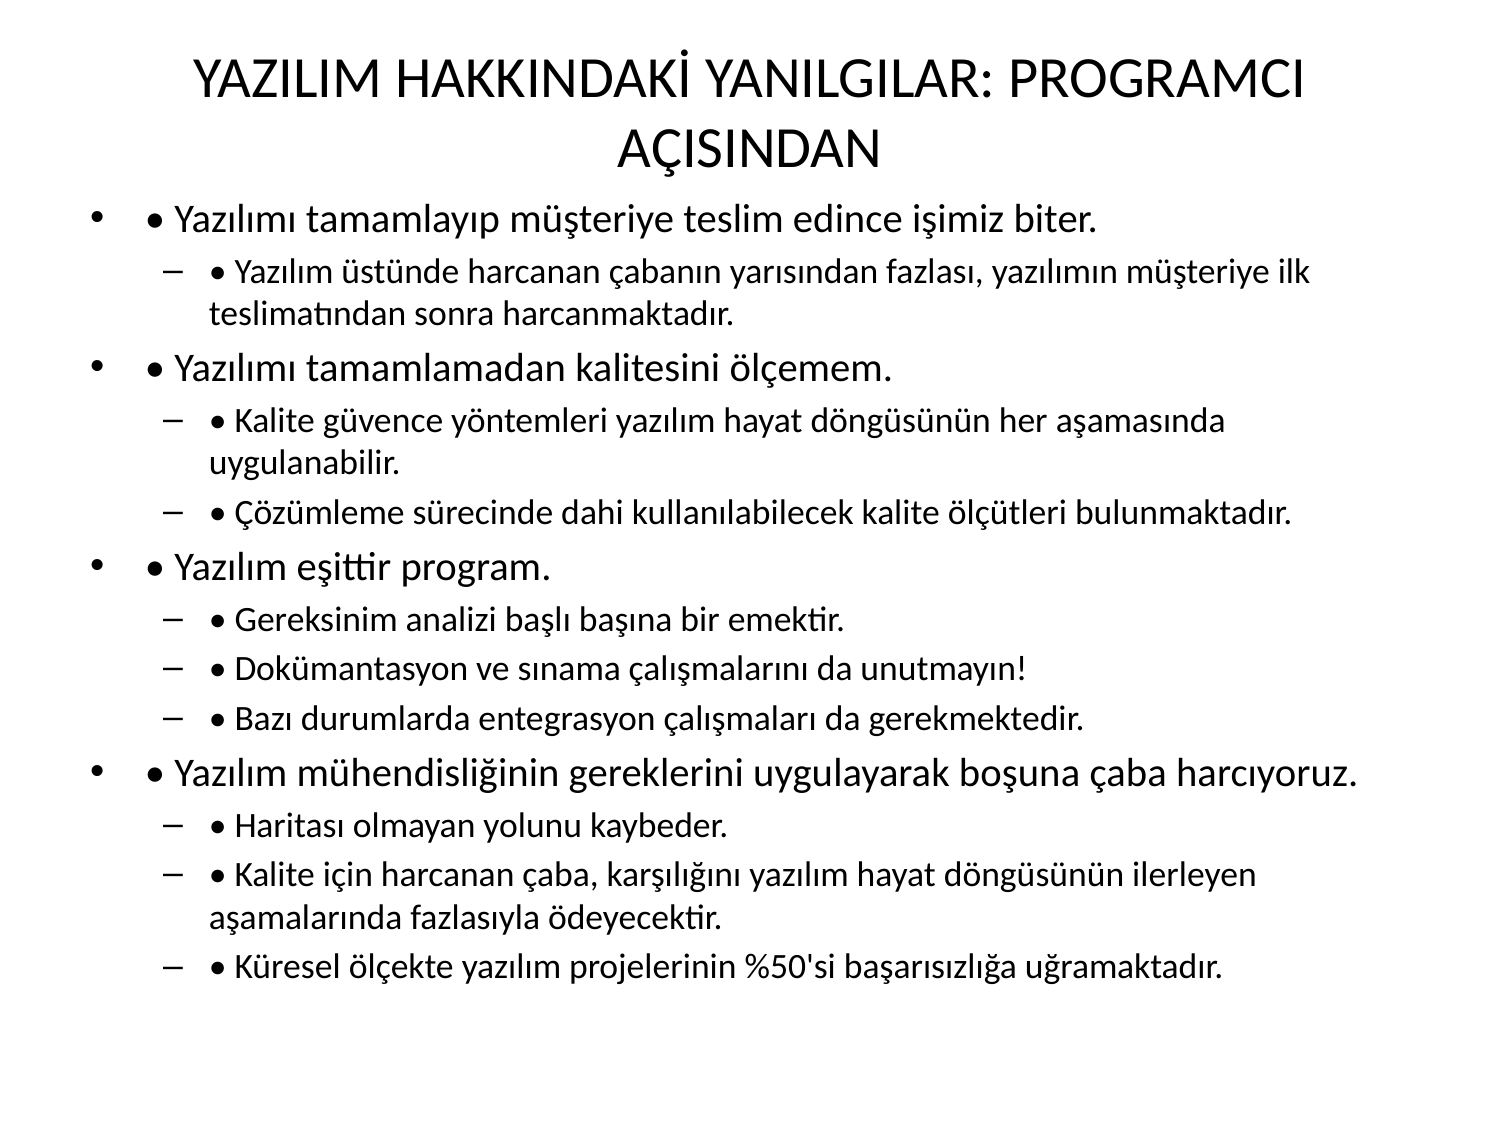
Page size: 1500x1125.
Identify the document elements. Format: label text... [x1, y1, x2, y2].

list • Yazılımı tamamlayıp müşteriye teslim edince işimiz biter. • Yazılım üstünde harcanan çabanın yarısından fazlası, yazılımın müşteriye ilk teslimatından sonra harcanmaktadır. • Yazılımı tamamlamadan kalitesini ölçemem. • Kalite güvence yöntemleri yazılım hayat döngüsünün her aşamasında uygulanabilir. • Çözümleme sürecinde dahi kullanılabilecek kalite ölçütleri bulunmaktadır. • Yazılım eşittir program. • Gereksinim analizi başlı başına bir emektir. • Dokümantasyon ve sınama çalışmalarını da unutmayın! • Bazı durumlarda entegrasyon çalışmaları da gerekmektedir. • Yazılım mühendisliğinin gereklerini uygulayarak boşuna çaba harcıyoruz. • Haritası olmayan yolunu kaybeder. • Kalite için harcanan çaba, karşılığını yazılım hayat döngüsünün ilerleyen aşamalarında fazlasıyla ödeyecektir. • Küresel ölçekte yazılım projelerinin %50'si başarısızlığa uğramaktadır. [75, 184, 1425, 1005]
title YAZILIM HAKKINDAKİ YANILGILAR: PROGRAMCI AÇISINDAN [75, 45, 1425, 173]
